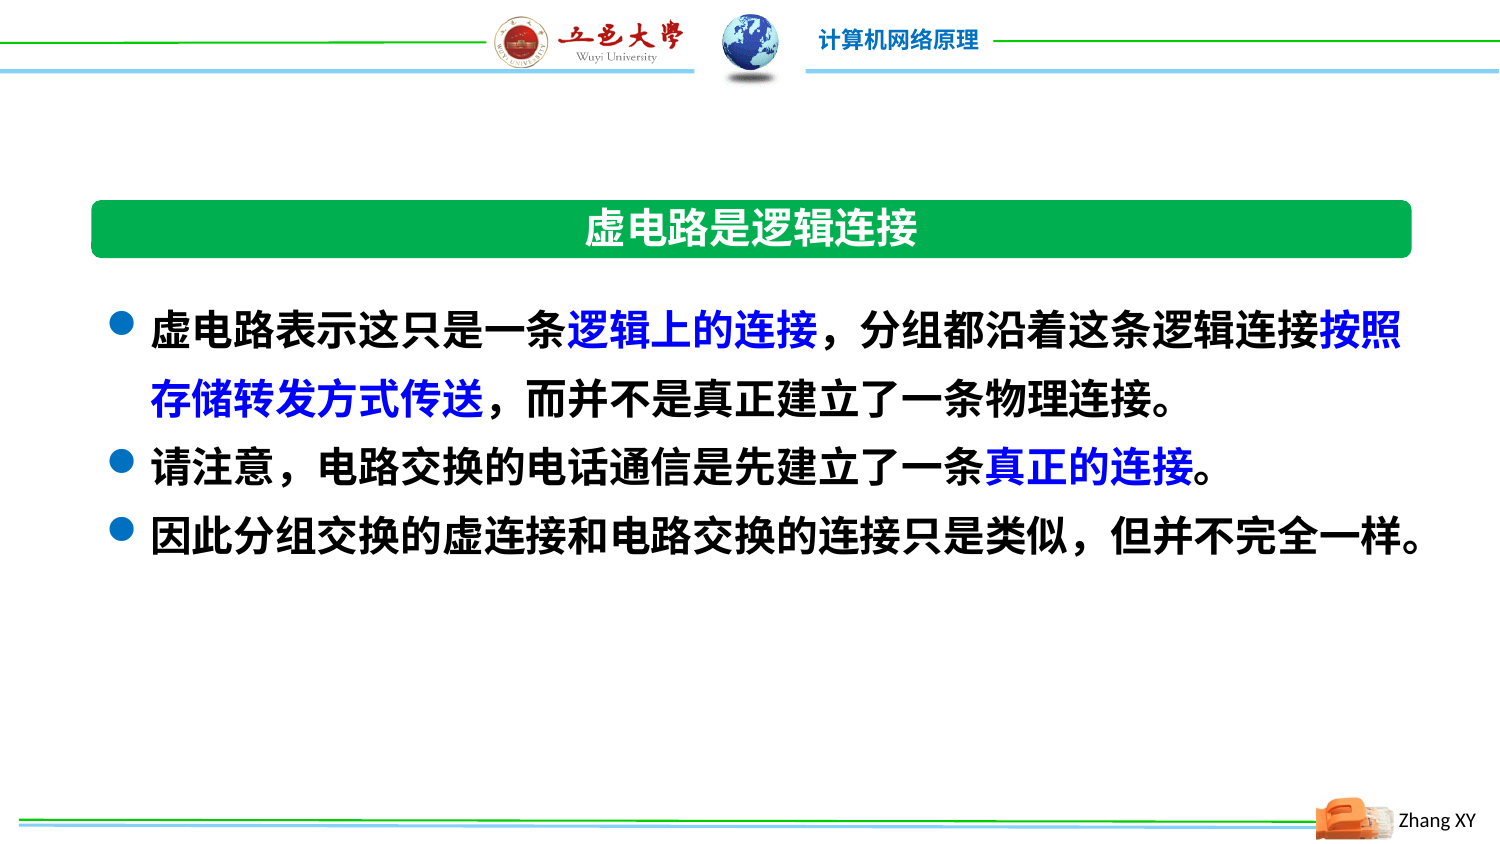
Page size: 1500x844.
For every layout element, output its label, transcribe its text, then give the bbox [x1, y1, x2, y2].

text_box [91, 200, 569, 259]
text_box 虚电路是逻辑连接 [569, 194, 934, 260]
text_box [934, 200, 1412, 259]
picture [494, 15, 697, 69]
picture [1316, 796, 1394, 840]
picture [720, 12, 780, 88]
text_box 虚电路表示这只是一条逻辑上的连接，分组都沿着这条逻辑连接按照存储转发方式传送，而并不是真正建立了一条物理连接。 请注意，电路交换的电话通信是先建立了一条真正的连接。 因此分组交换的虚连接和电路交换的连接只是类似，但并不完全一样。 [91, 277, 1434, 636]
